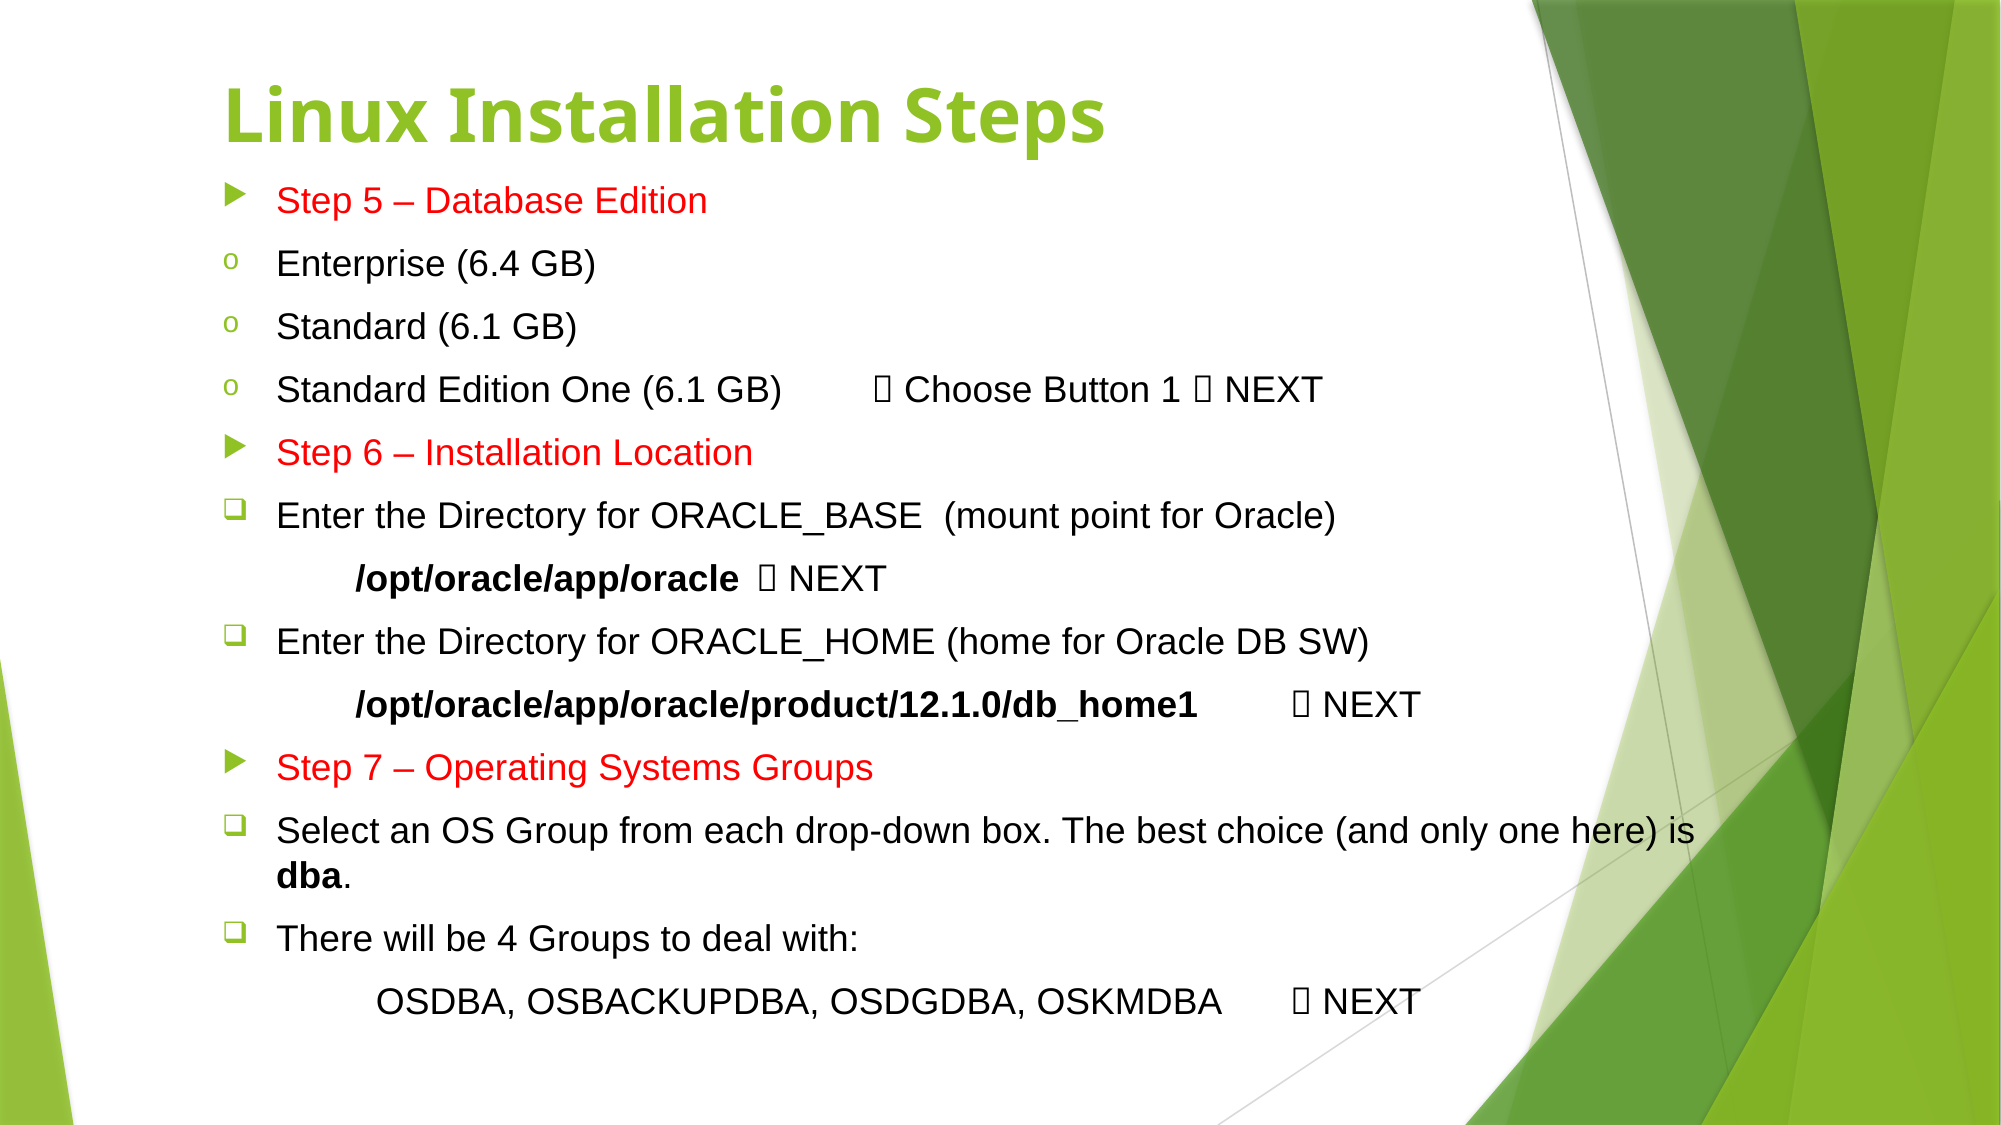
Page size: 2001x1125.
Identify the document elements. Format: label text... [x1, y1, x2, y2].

list Step 5 – Database Edition Enterprise (6.4 GB) Standard (6.1 GB) Standard Edition One (6.1 GB)  Choose Button 1  NEXT Step 6 – Installation Location Enter the Directory for ORACLE_BASE (mount point for Oracle) /opt/oracle/app/oracle  NEXT Enter the Directory for ORACLE_HOME (home for Oracle DB SW) /opt/oracle/app/oracle/product/12.1.0/db_home1  NEXT Step 7 – Operating Systems Groups Select an OS Group from each drop-down box. The best choice (and only one here) is dba. There will be 4 Groups to deal with: OSDBA, OSBACKUPDBA, OSDGDBA, OSKMDBA  NEXT [206, 168, 1746, 1033]
title Linux Installation Steps [206, 60, 1797, 212]
